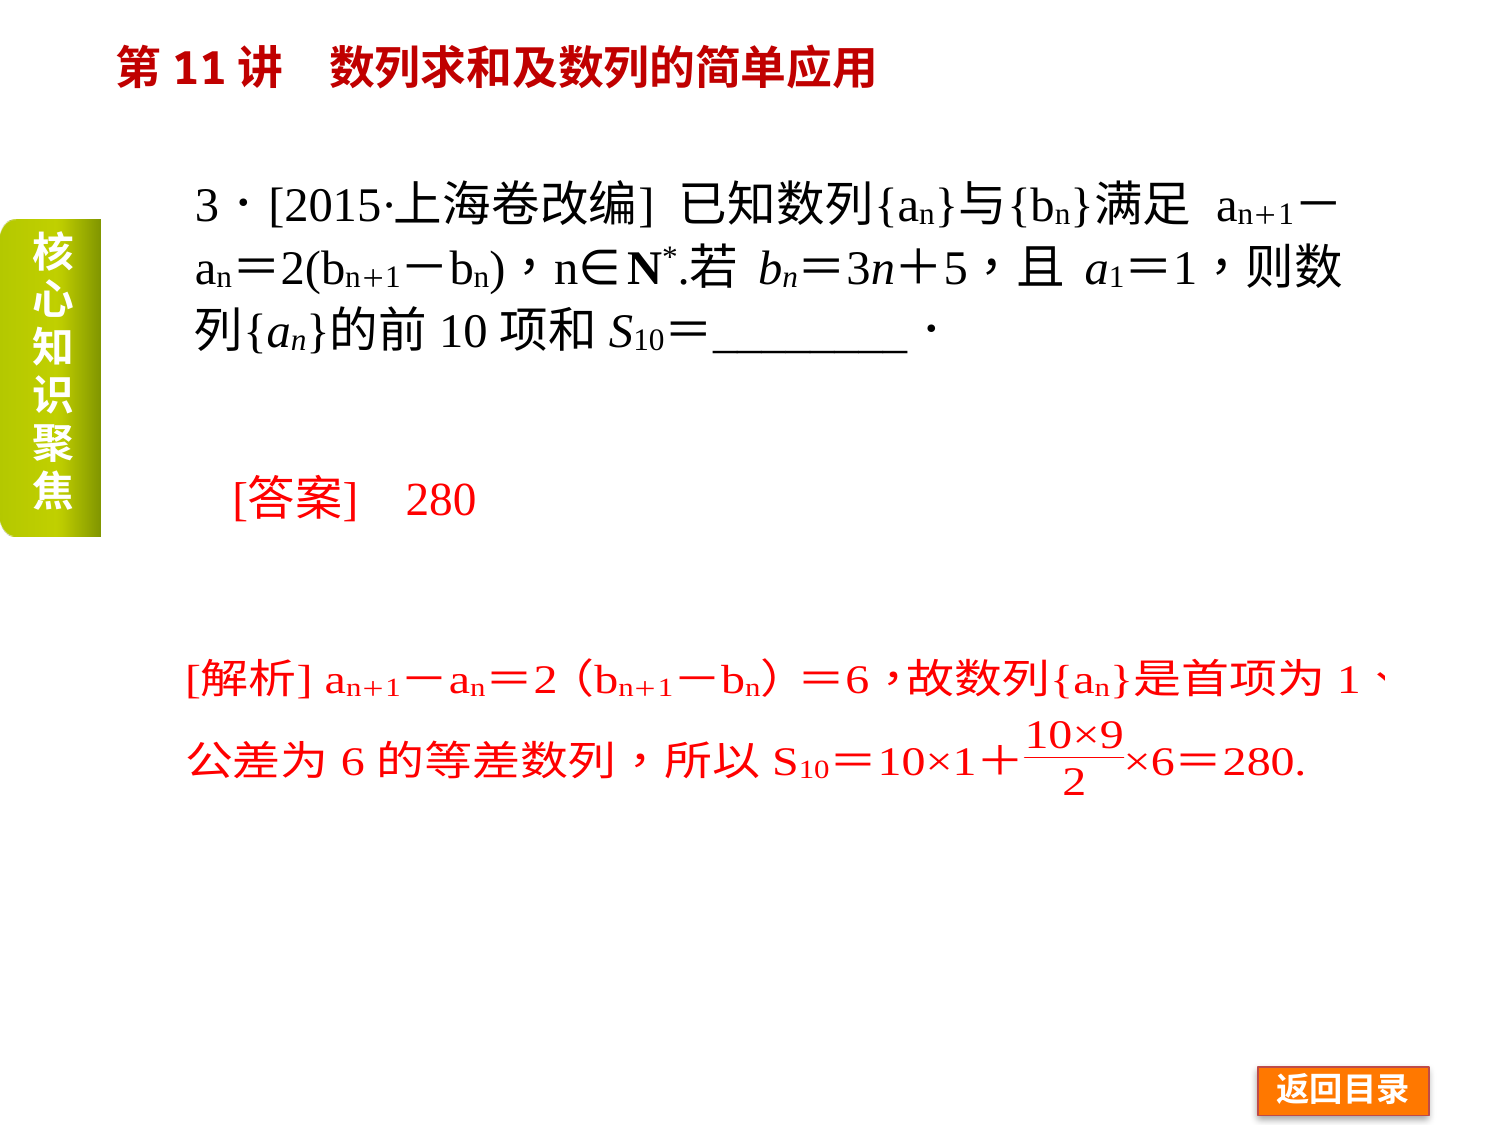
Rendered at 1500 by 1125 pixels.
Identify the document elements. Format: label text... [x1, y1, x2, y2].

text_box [194, 172, 1344, 634]
title 第11讲 数列求和及数列的简单应用 [100, 27, 1200, 106]
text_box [184, 467, 644, 592]
text_box 返回目录 [1257, 1066, 1430, 1116]
picture [0, 219, 101, 537]
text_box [184, 652, 1386, 997]
